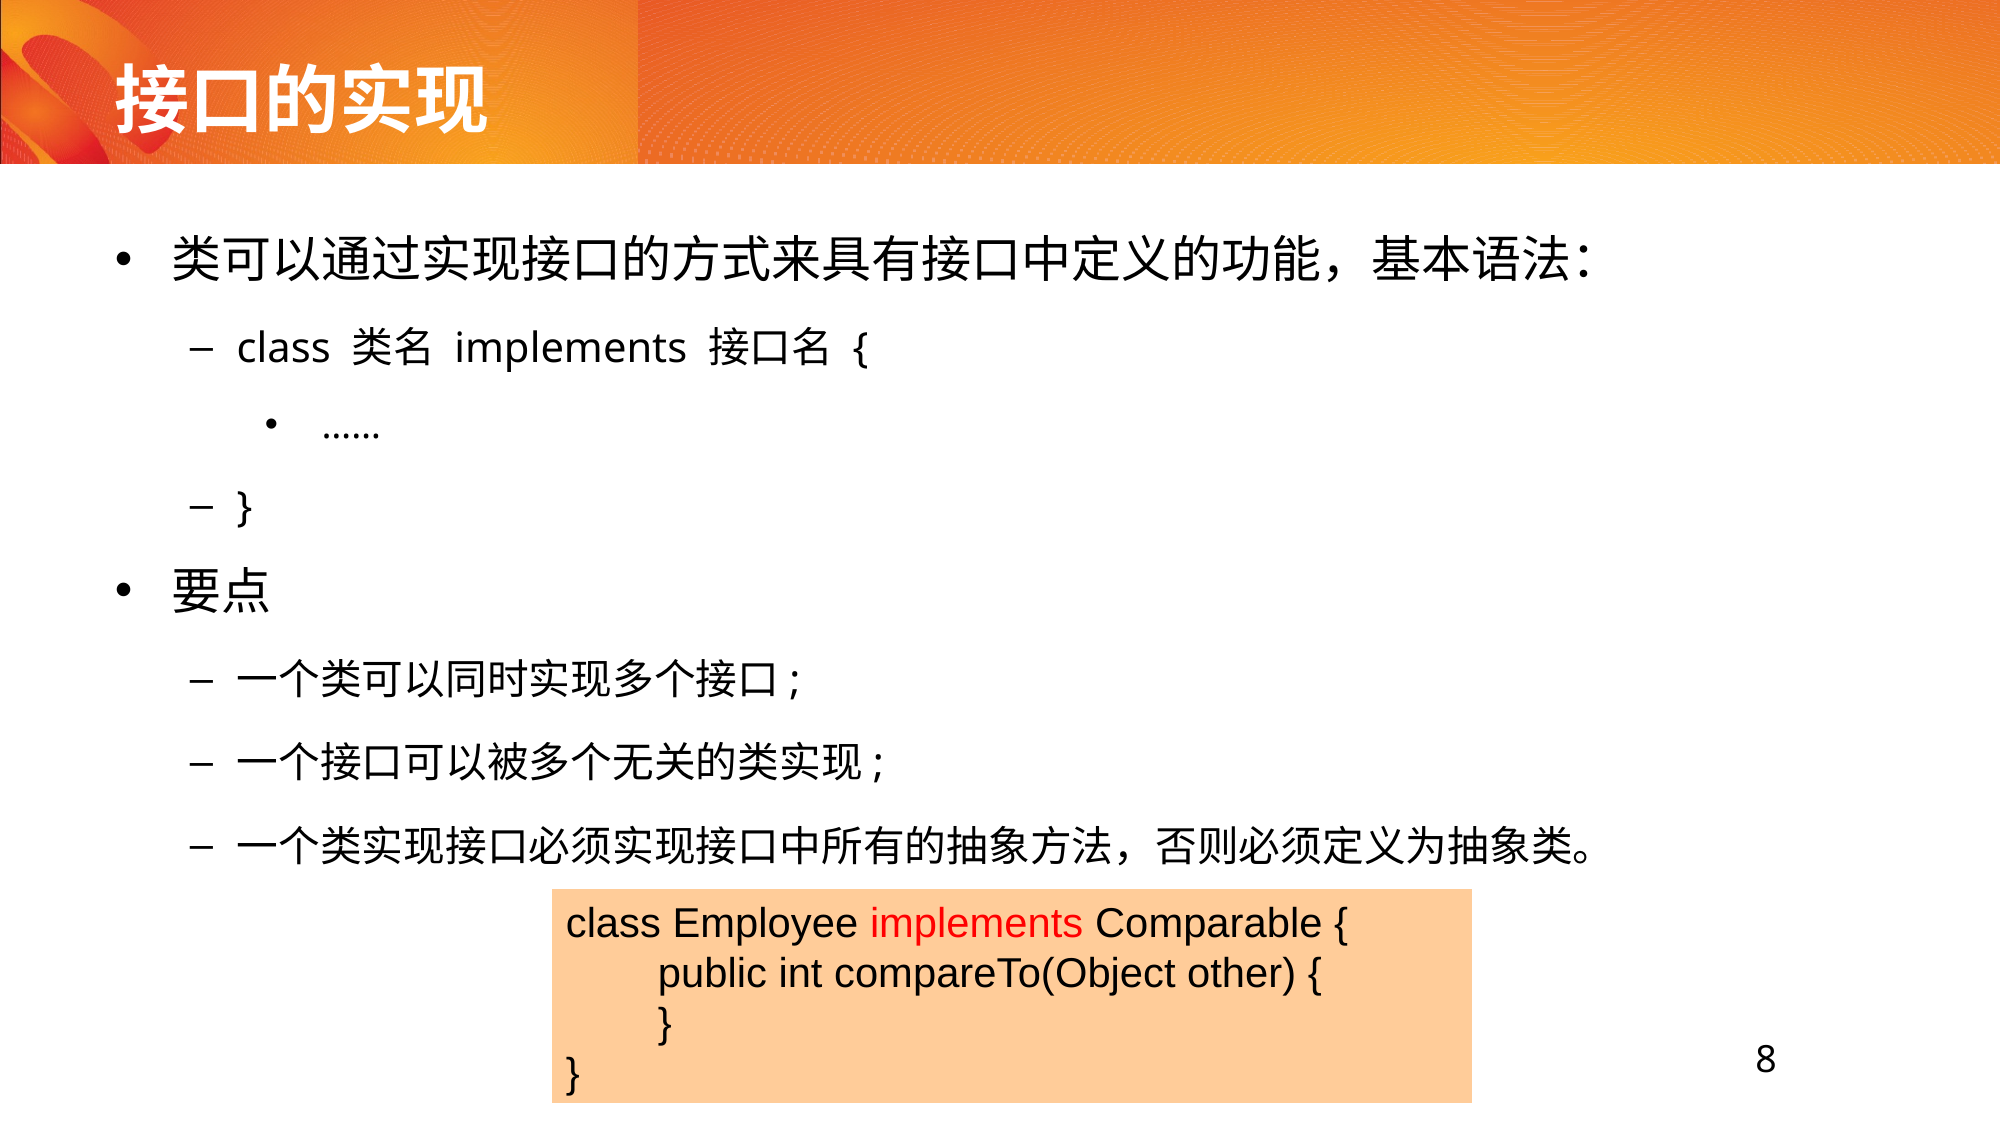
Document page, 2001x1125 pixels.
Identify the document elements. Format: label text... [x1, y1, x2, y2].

list 类可以通过实现接口的方式来具有接口中定义的功能，基本语法： class 类名 implements 接口名 { …… } 要点 一个类可以同时实现多个接口; 一个接口可以被多个无关的类实现; 一个类实现接口必须实现接口中所有的抽象方法，否则必须定义为抽象类。 [99, 190, 1900, 1005]
text_box class Employee implements Comparable { public int compareTo(Object other) { } } [551, 888, 1473, 1104]
title 接口的实现 [99, 45, 1900, 167]
picture [0, 0, 2000, 164]
